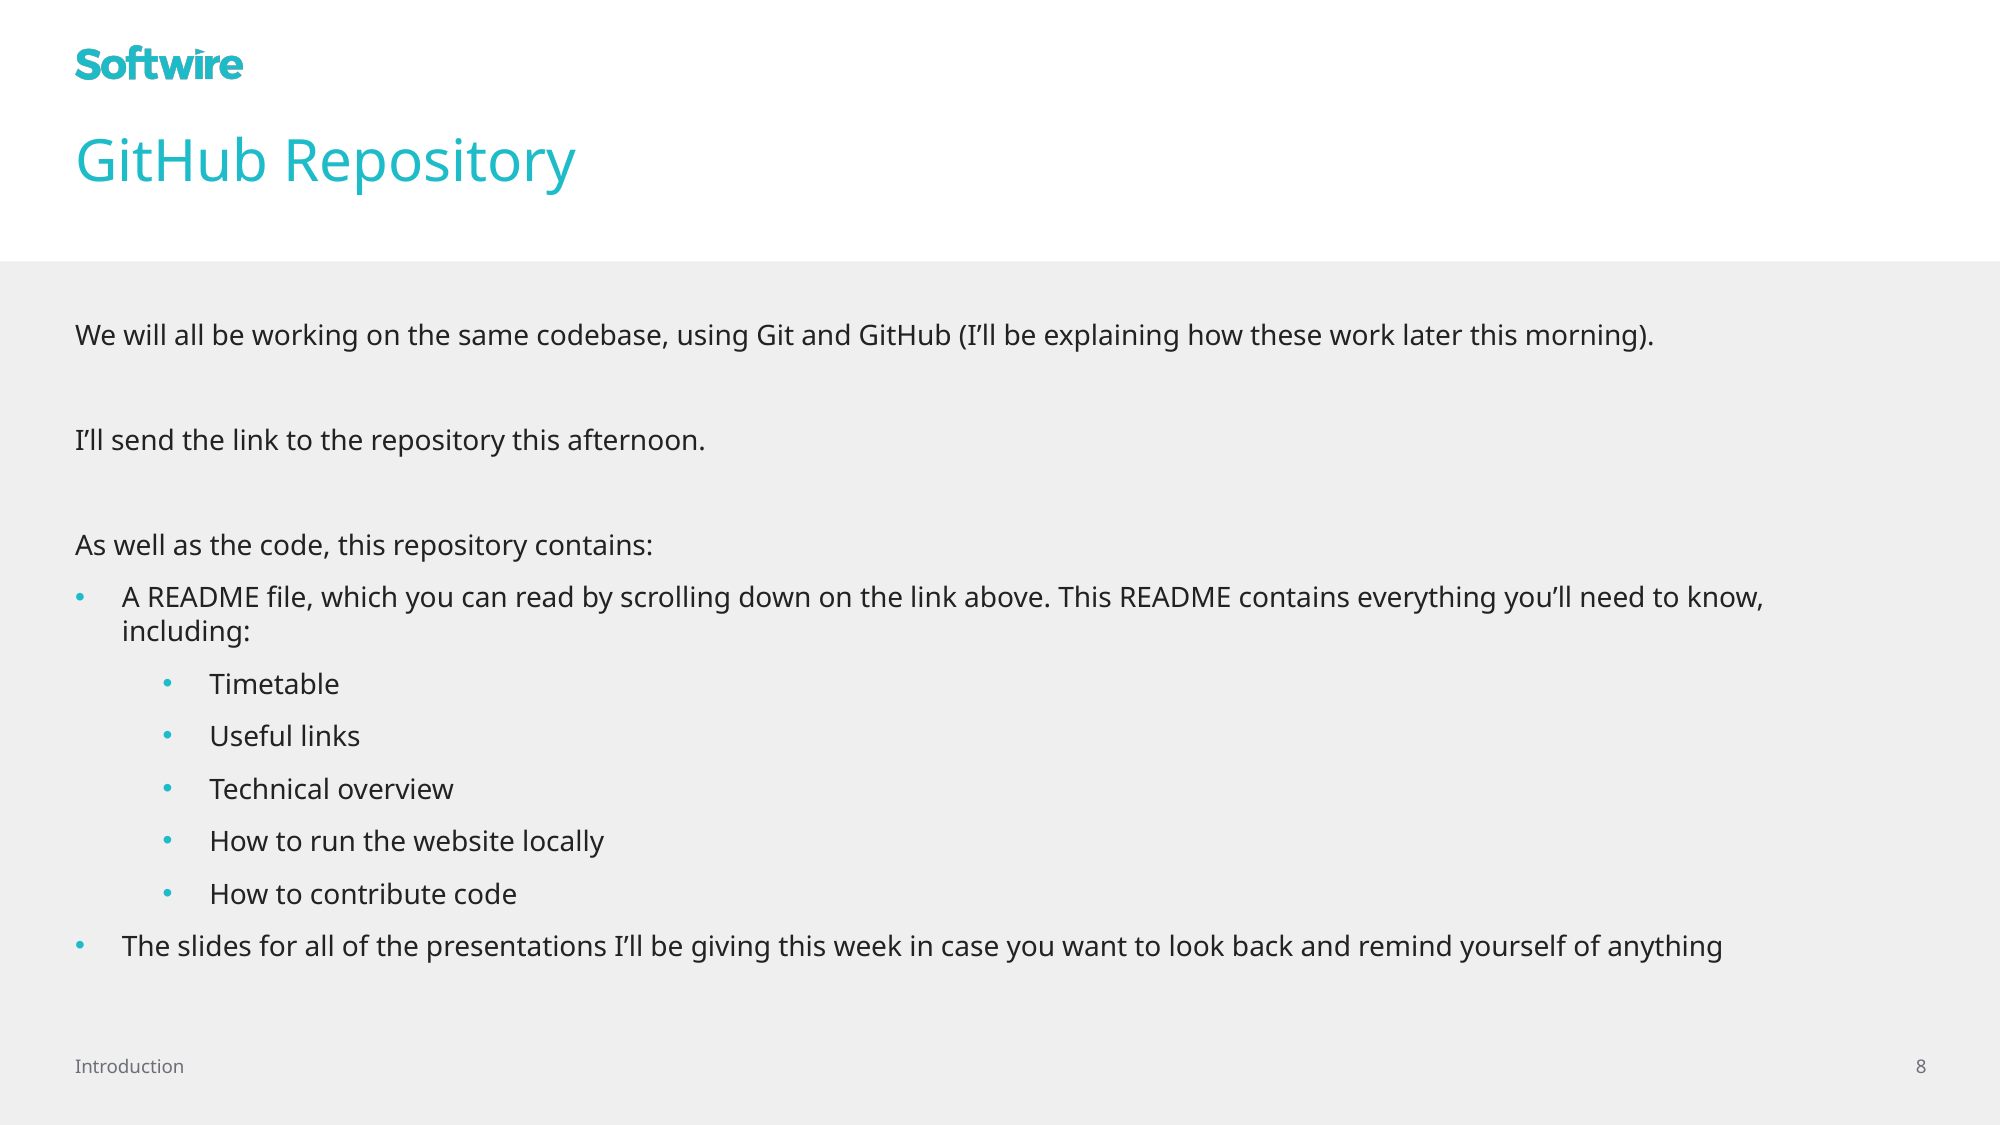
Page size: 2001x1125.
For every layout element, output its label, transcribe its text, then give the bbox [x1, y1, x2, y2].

picture [75, 45, 243, 80]
title GitHub Repository [75, 131, 1807, 317]
footer Introduction [75, 1048, 1442, 1086]
list We will all be working on the same codebase, using Git and GitHub (I’ll be explaining how these work later this morning). I’ll send the link to the repository this afternoon. As well as the code, this repository contains: A README file, which you can read by scrolling down on the link above. This README contains everything you’ll need to know, including: Timetable Useful links Technical overview How to run the website locally How to contribute code The slides for all of the presentations I’ll be giving this week in case you want to look back and remind yourself of anything [75, 317, 1807, 1030]
slide_number 8 [1806, 1048, 1927, 1086]
